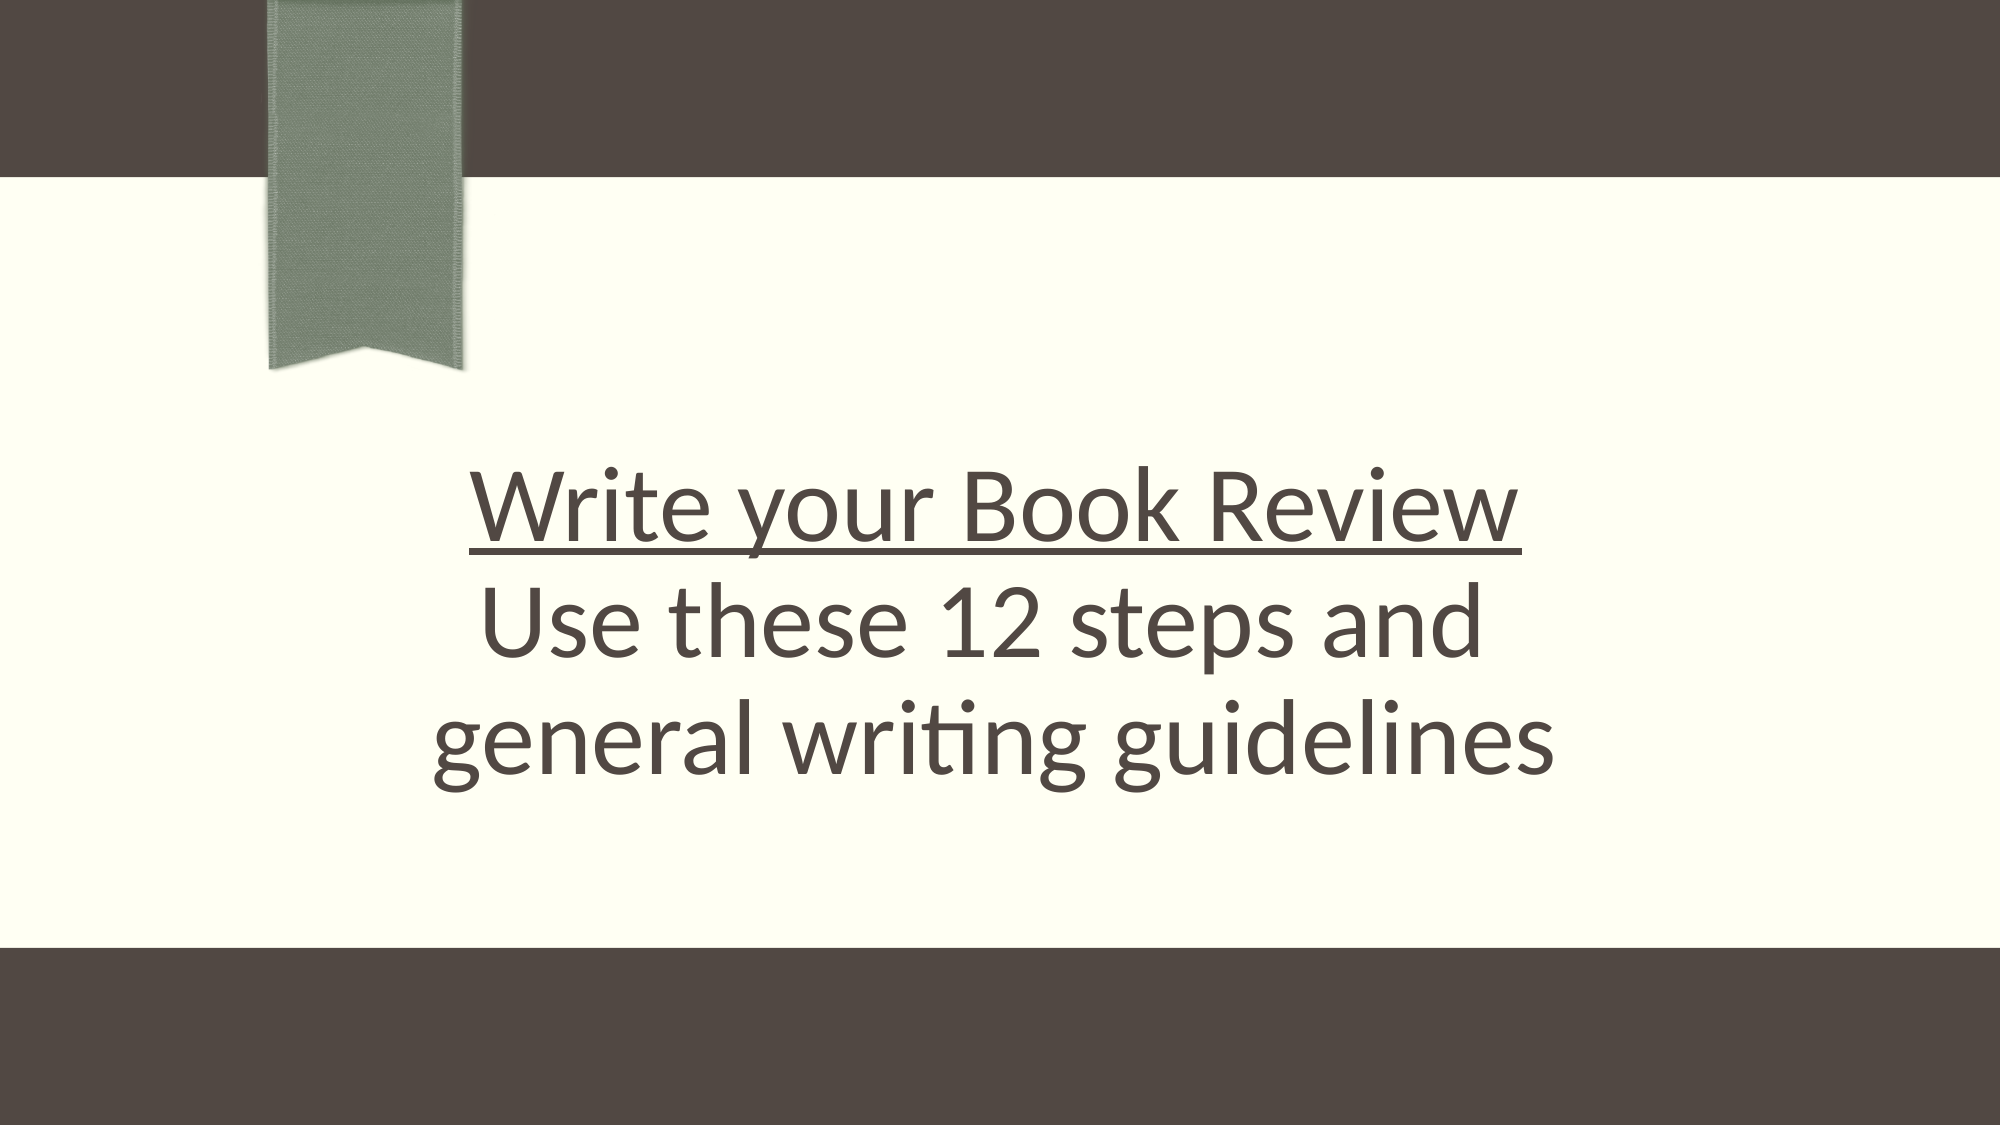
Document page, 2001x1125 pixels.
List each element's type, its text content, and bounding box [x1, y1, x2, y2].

title Write your Book Review Use these 12 steps and general writing guidelines [38, 439, 1953, 807]
